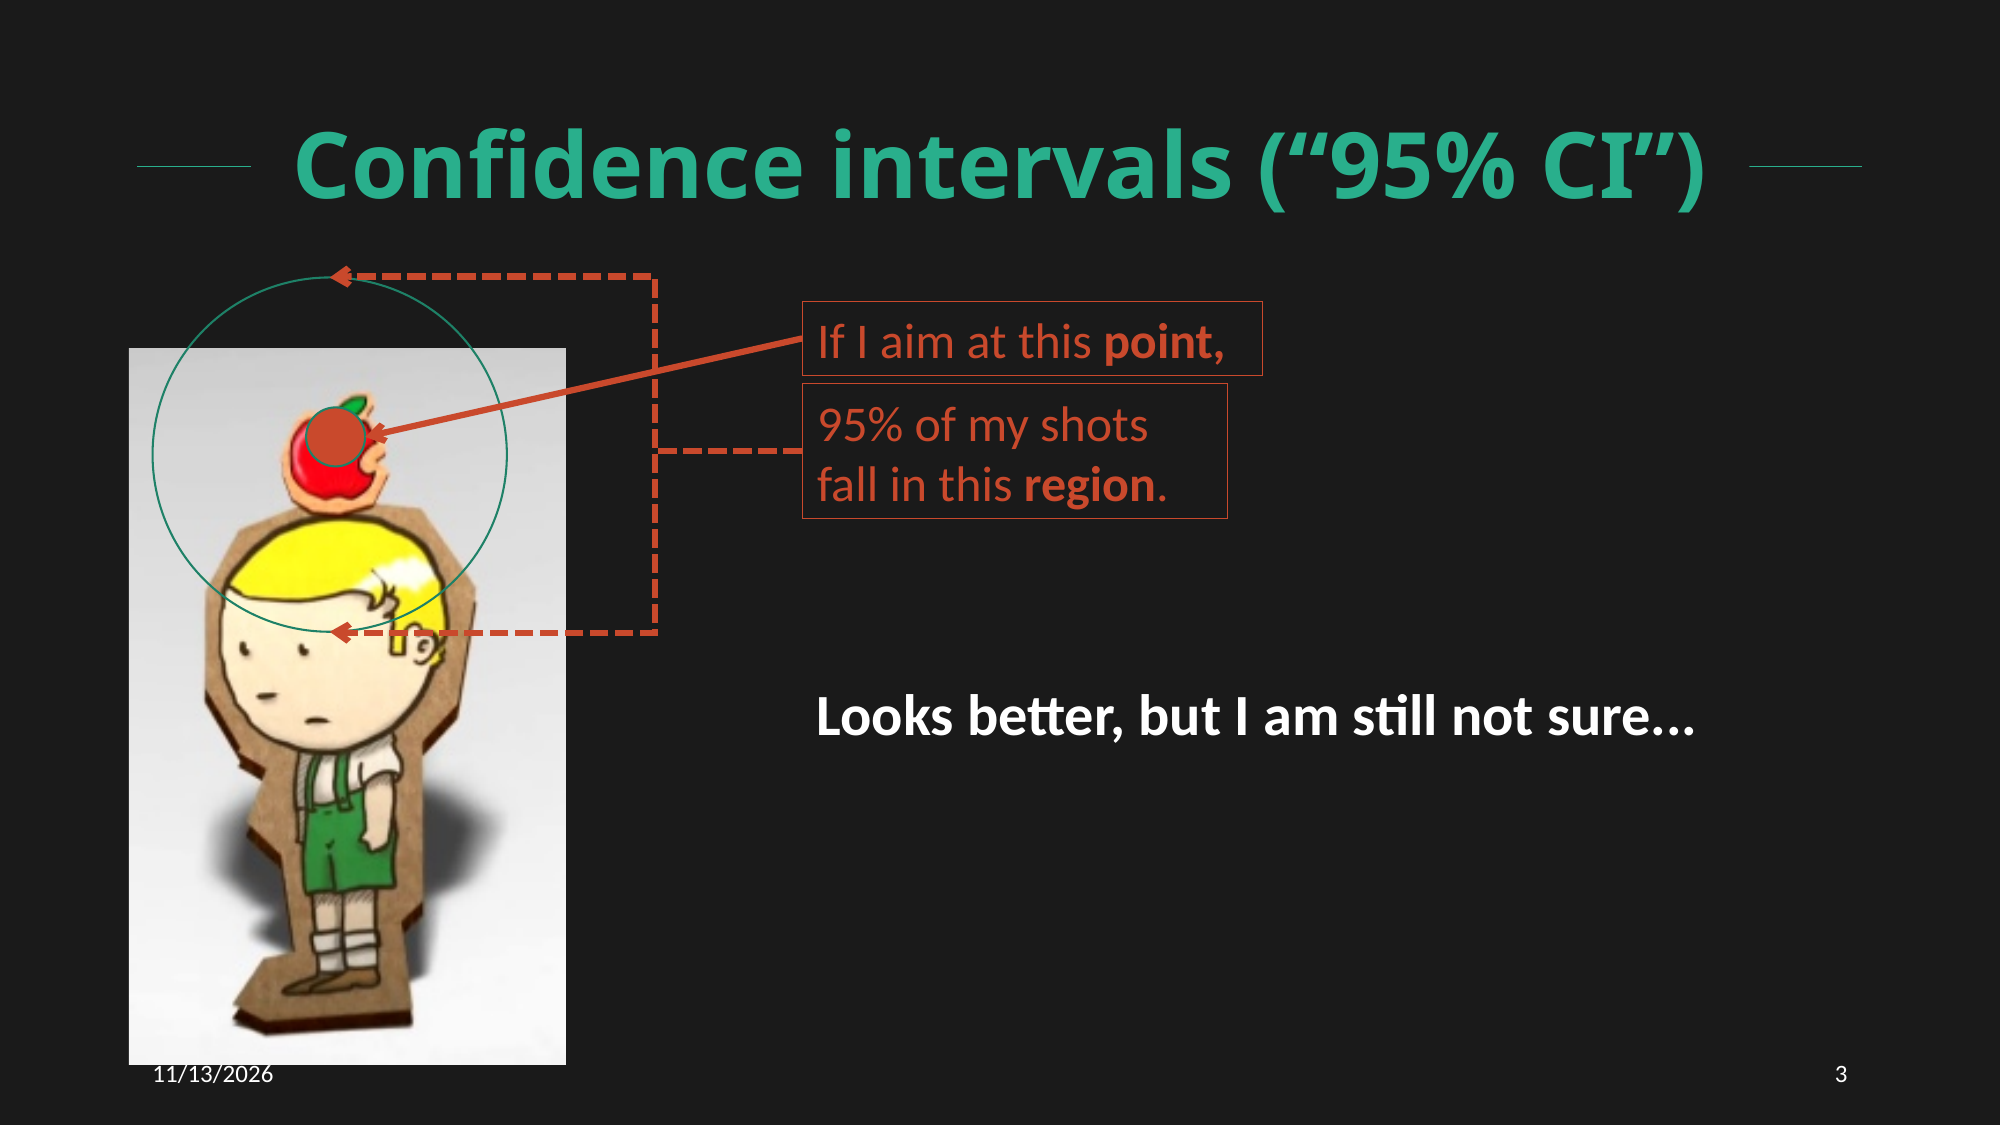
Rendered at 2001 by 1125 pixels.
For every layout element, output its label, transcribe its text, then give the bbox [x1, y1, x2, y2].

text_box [329, 277, 803, 451]
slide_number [137, 1042, 588, 1103]
picture [128, 348, 567, 1066]
text_box [186, 276, 330, 348]
title Confidence intervals (“95% CI”) [251, 59, 1750, 278]
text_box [329, 451, 803, 632]
text_box Looks better, but I am still not sure... [802, 669, 1771, 755]
slide_number 3 [1412, 1042, 1863, 1103]
text_box If I aim at this point, [803, 301, 1263, 376]
text_box 95% of my shots fall in this region. [803, 383, 1228, 519]
